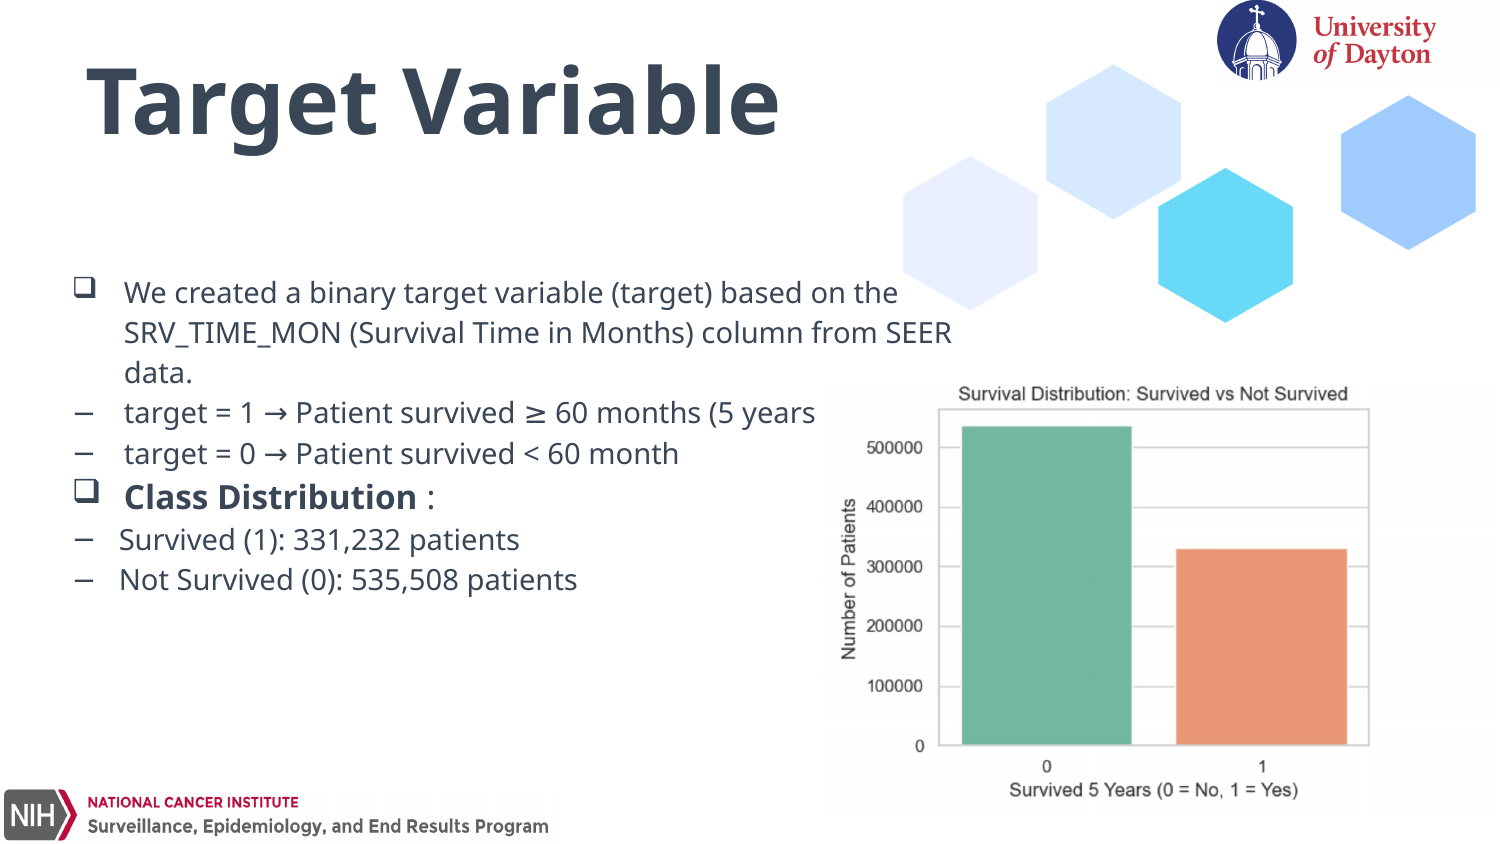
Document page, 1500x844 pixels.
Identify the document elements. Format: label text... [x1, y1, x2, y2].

picture [0, 786, 555, 844]
picture [815, 381, 1498, 822]
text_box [901, 62, 1491, 379]
title Target Variable [70, 2, 1142, 168]
subtitle We created a binary target variable (target) based on the SRV_TIME_MON (Survival Time in Months) column from SEER data. target = 1 → Patient survived ≥ 60 months (5 years) target = 0 → Patient survived < 60 month Class Distribution : Survived (1): 331,232 patients Not Survived (0): 535,508 patients [33, 254, 896, 736]
picture [1217, 0, 1500, 90]
